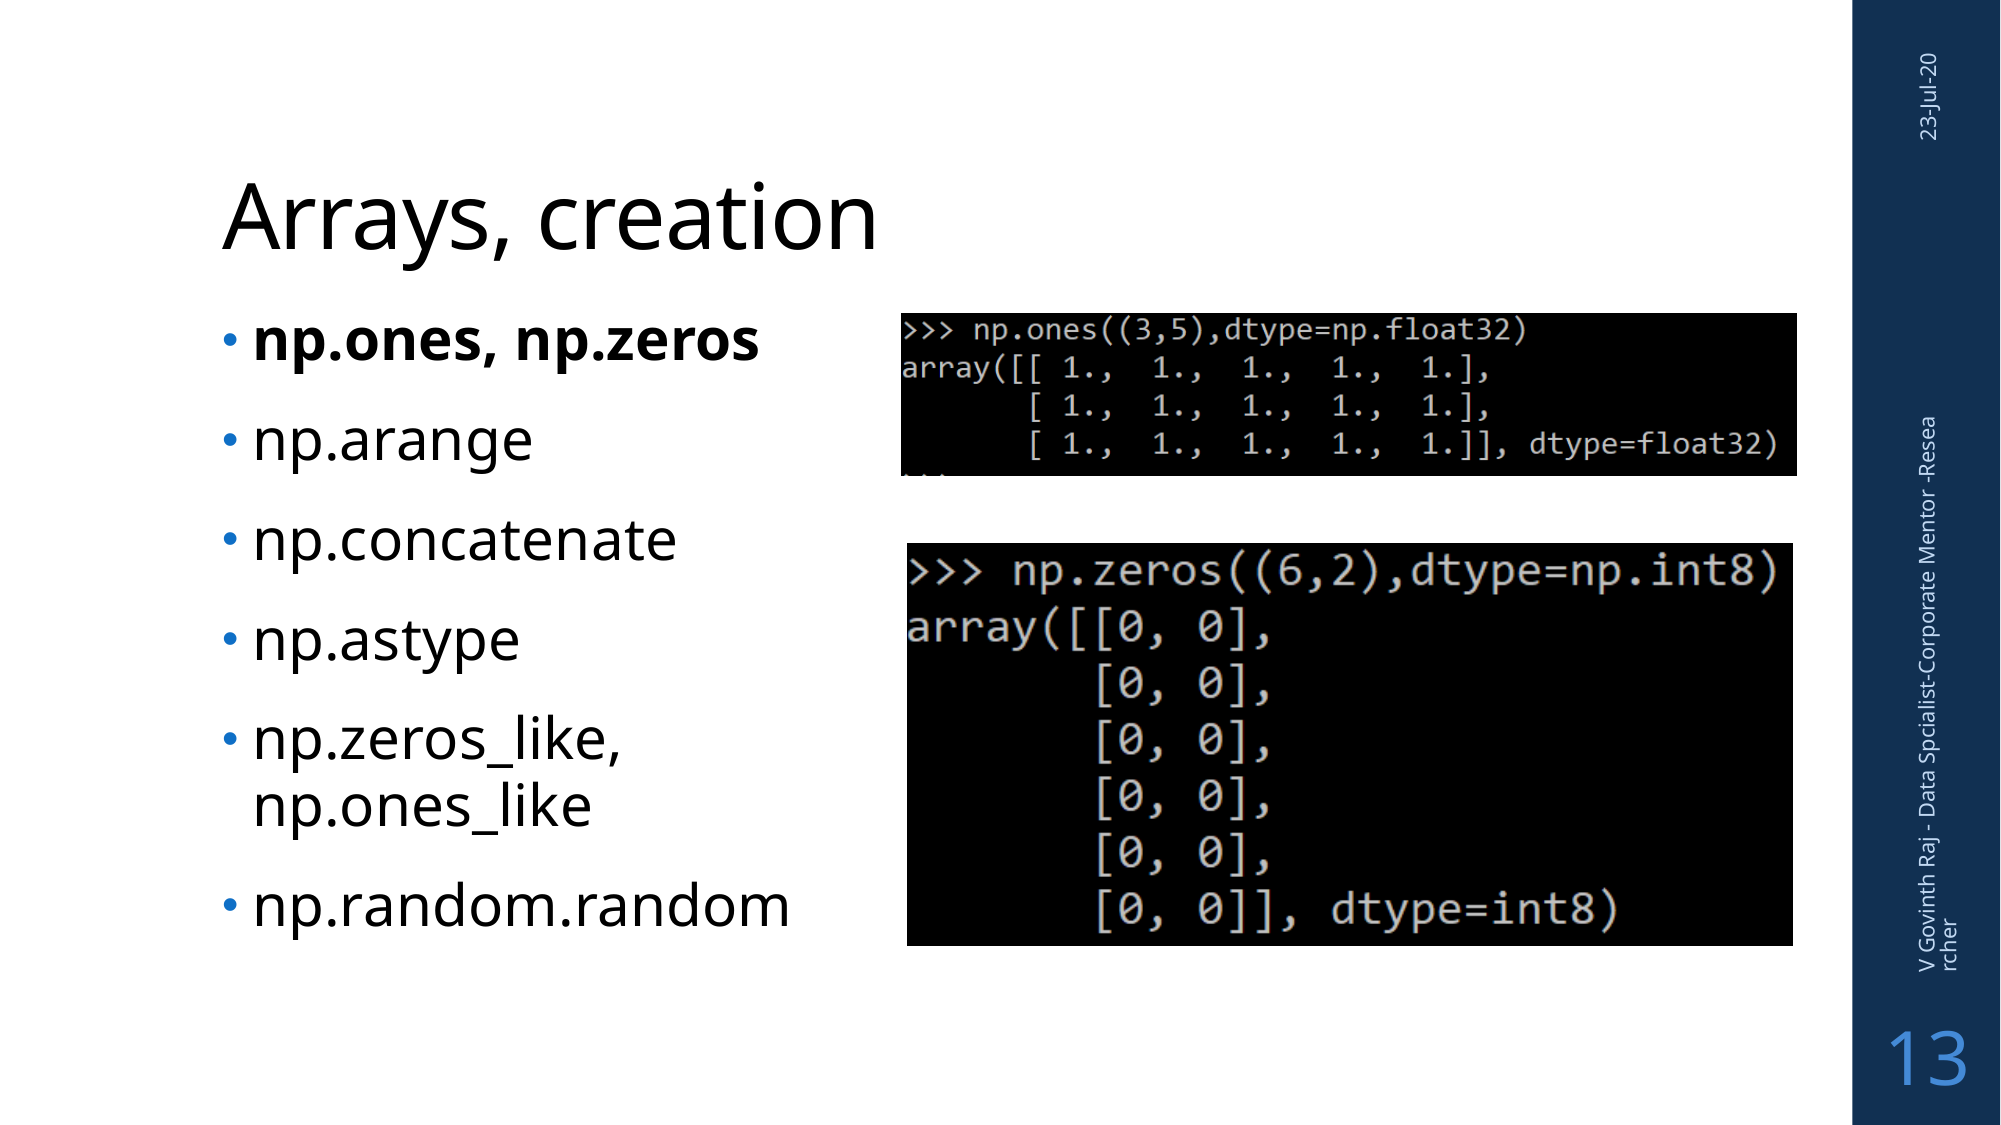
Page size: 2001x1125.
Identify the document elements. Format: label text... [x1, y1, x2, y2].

picture [906, 543, 1794, 946]
slide_number 23-Jul-20 [1897, 37, 1958, 351]
slide_number 13 [1852, 1012, 2000, 1110]
footer V Govinth Raj - Data Spcialist-Corporate Mentor -Researcher [1897, 400, 1958, 988]
list np.ones, np.zeros np.arange np.concatenate np.astype np.zeros_like, np.ones_like np.random.random [206, 299, 942, 1014]
title Arrays, creation [206, 60, 1797, 278]
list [901, 313, 1798, 476]
